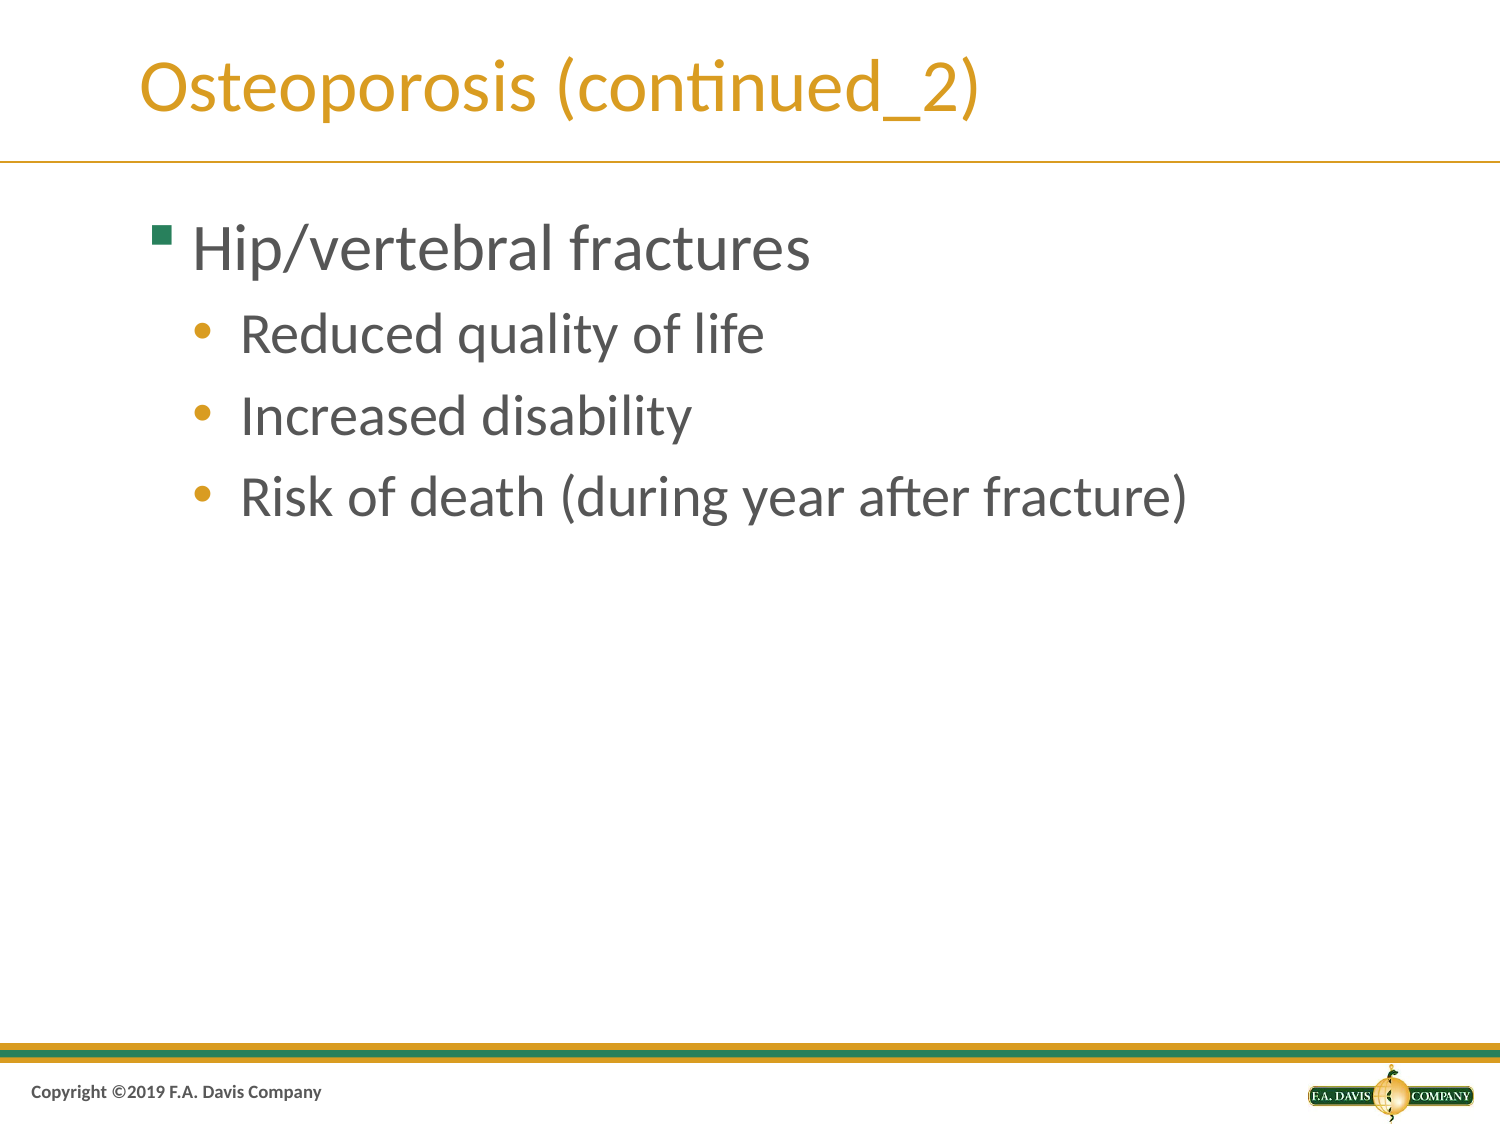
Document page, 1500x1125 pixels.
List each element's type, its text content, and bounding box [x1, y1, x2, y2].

picture [0, 1043, 1500, 1050]
title Osteoporosis (continued_2) [124, 38, 1475, 136]
picture [0, 1058, 1500, 1063]
list Hip/vertebral fractures Reduced quality of life Increased disability Risk of death (during year after fracture) [75, 196, 1425, 864]
picture [1308, 1064, 1474, 1124]
